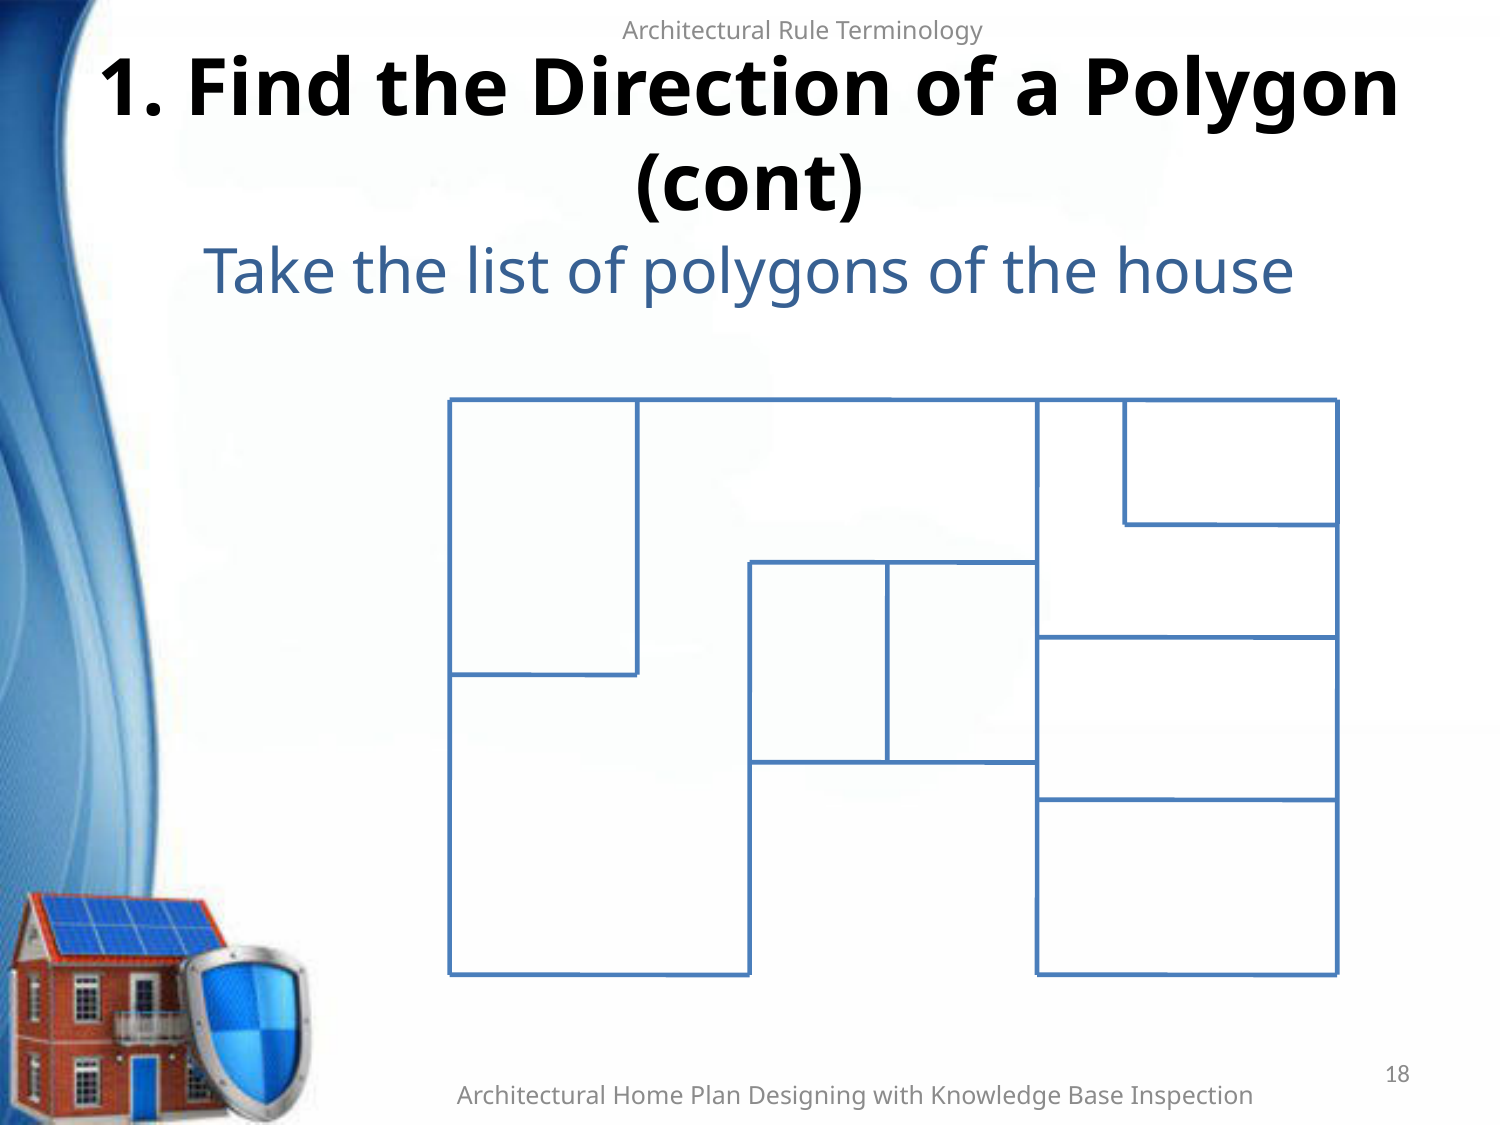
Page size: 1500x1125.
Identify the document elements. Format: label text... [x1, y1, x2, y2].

title Take the list of polygons of the house [75, 225, 1425, 363]
text_box Architectural Rule Terminology [324, 0, 1288, 60]
footer Architectural Home Plan Designing with Knowledge Base Inspection [375, 1065, 1338, 1125]
text_box 1. Find the Direction of a Polygon (cont) [74, 37, 1425, 225]
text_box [449, 399, 1338, 976]
picture [0, 0, 1500, 1125]
slide_number 18 [1074, 1042, 1425, 1103]
